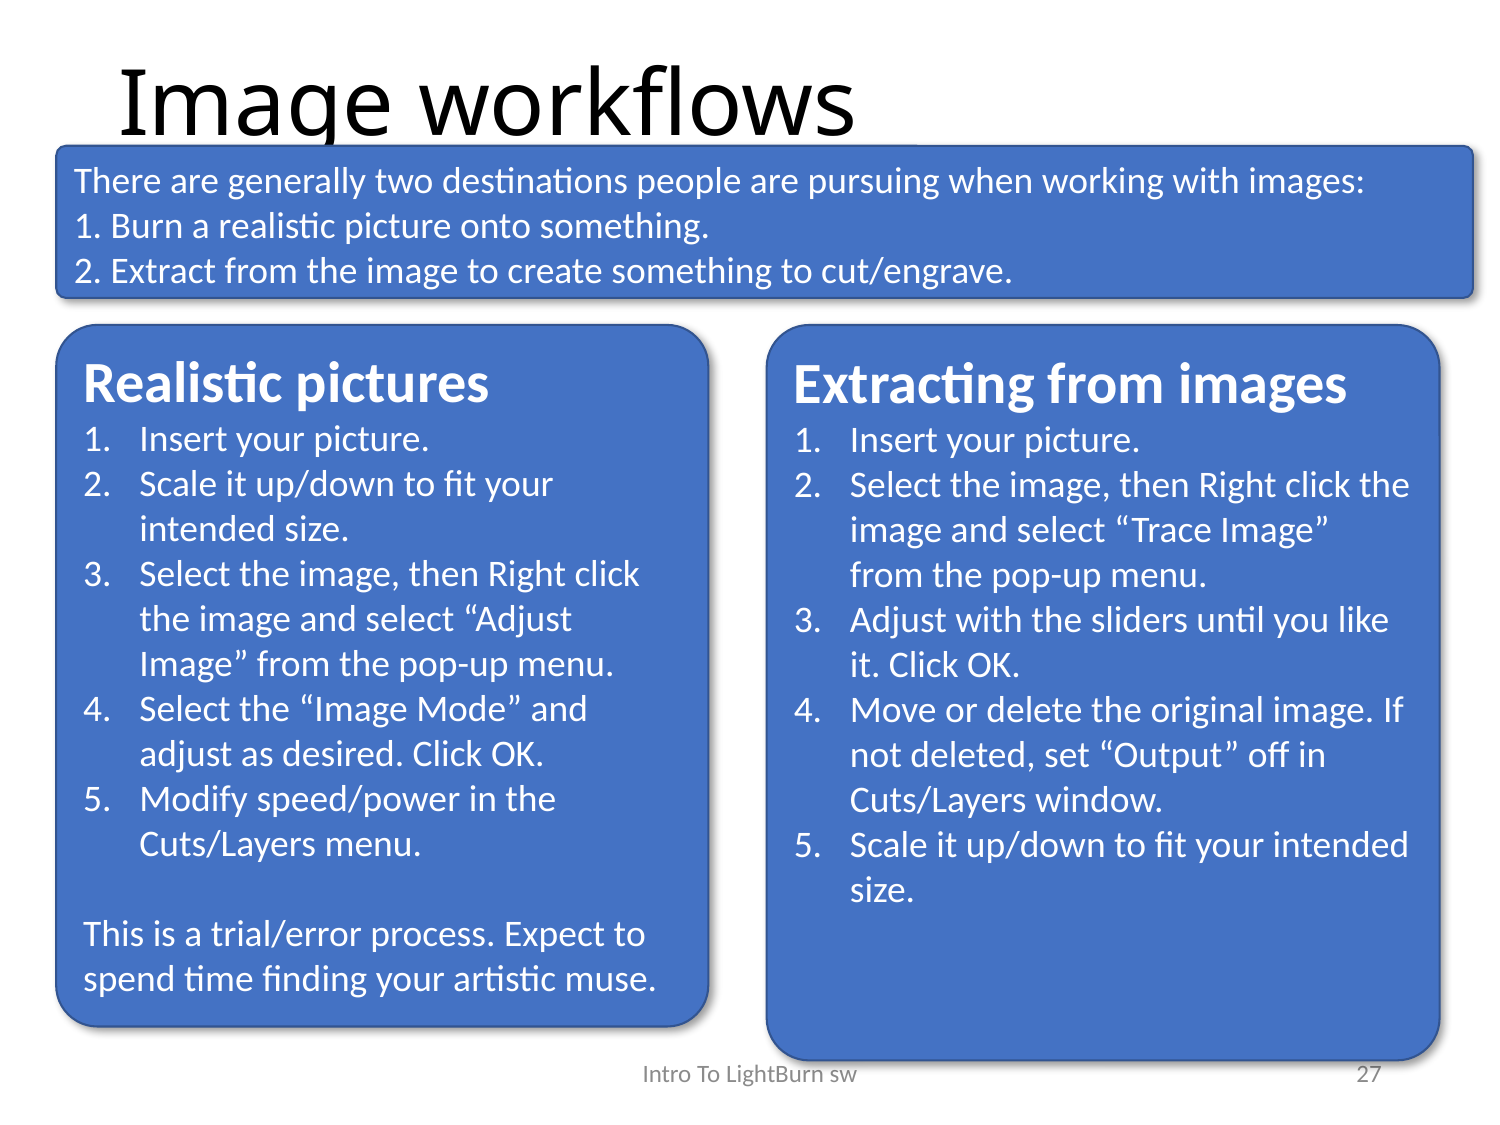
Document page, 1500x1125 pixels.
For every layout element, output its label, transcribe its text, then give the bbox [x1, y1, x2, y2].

slide_number 27 [1059, 1072, 1397, 1103]
footer Intro To LightBurn sw [496, 1042, 1004, 1103]
text_box Extracting from images Insert your picture. Select the image, then Right click the image and select “Trace Image” from the pop-up menu. Adjust with the sliders until you like it. Click OK. Move or delete the original image. If not deleted, set “Output” off in Cuts/Layers window. Scale it up/down to fit your intended size. [765, 323, 1441, 1062]
title Image workflows [103, 59, 1397, 143]
text_box There are generally two destinations people are pursuing when working with images: 1. Burn a realistic picture onto something. 2. Extract from the image to create something to cut/engrave. [55, 144, 1474, 299]
text_box Realistic pictures Insert your picture. Scale it up/down to fit your intended size. Select the image, then Right click the image and select “Adjust Image” from the pop-up menu. Select the “Image Mode” and adjust as desired. Click OK. Modify speed/power in the Cuts/Layers menu. This is a trial/error process. Expect to spend time finding your artistic muse. [55, 323, 710, 1028]
